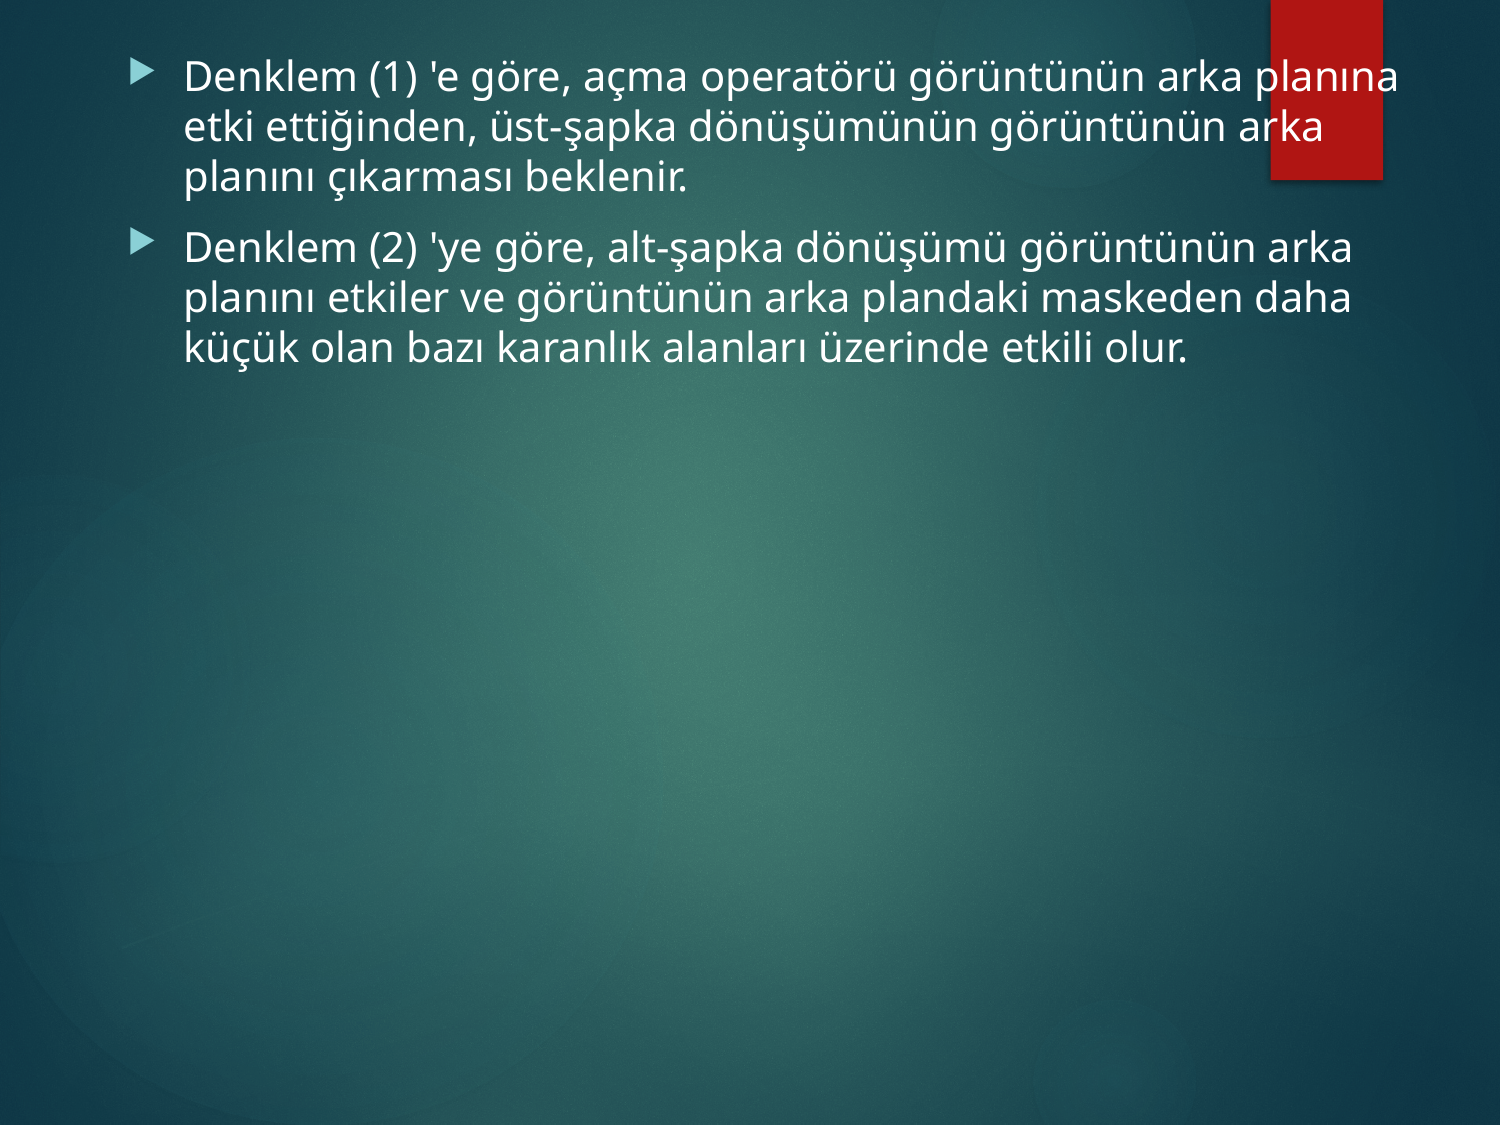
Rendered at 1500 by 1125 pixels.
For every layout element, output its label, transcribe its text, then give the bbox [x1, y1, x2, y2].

list Denklem (1) 'e göre, açma operatörü görüntünün arka planına etki ettiğinden, üst-şapka dönüşümünün görüntünün arka planını çıkarması beklenir. Denklem (2) 'ye göre, alt-şapka dönüşümü görüntünün arka planını etkiler ve görüntünün arka plandaki maskeden daha küçük olan bazı karanlık alanları üzerinde etkili olur. [112, 42, 1424, 1071]
